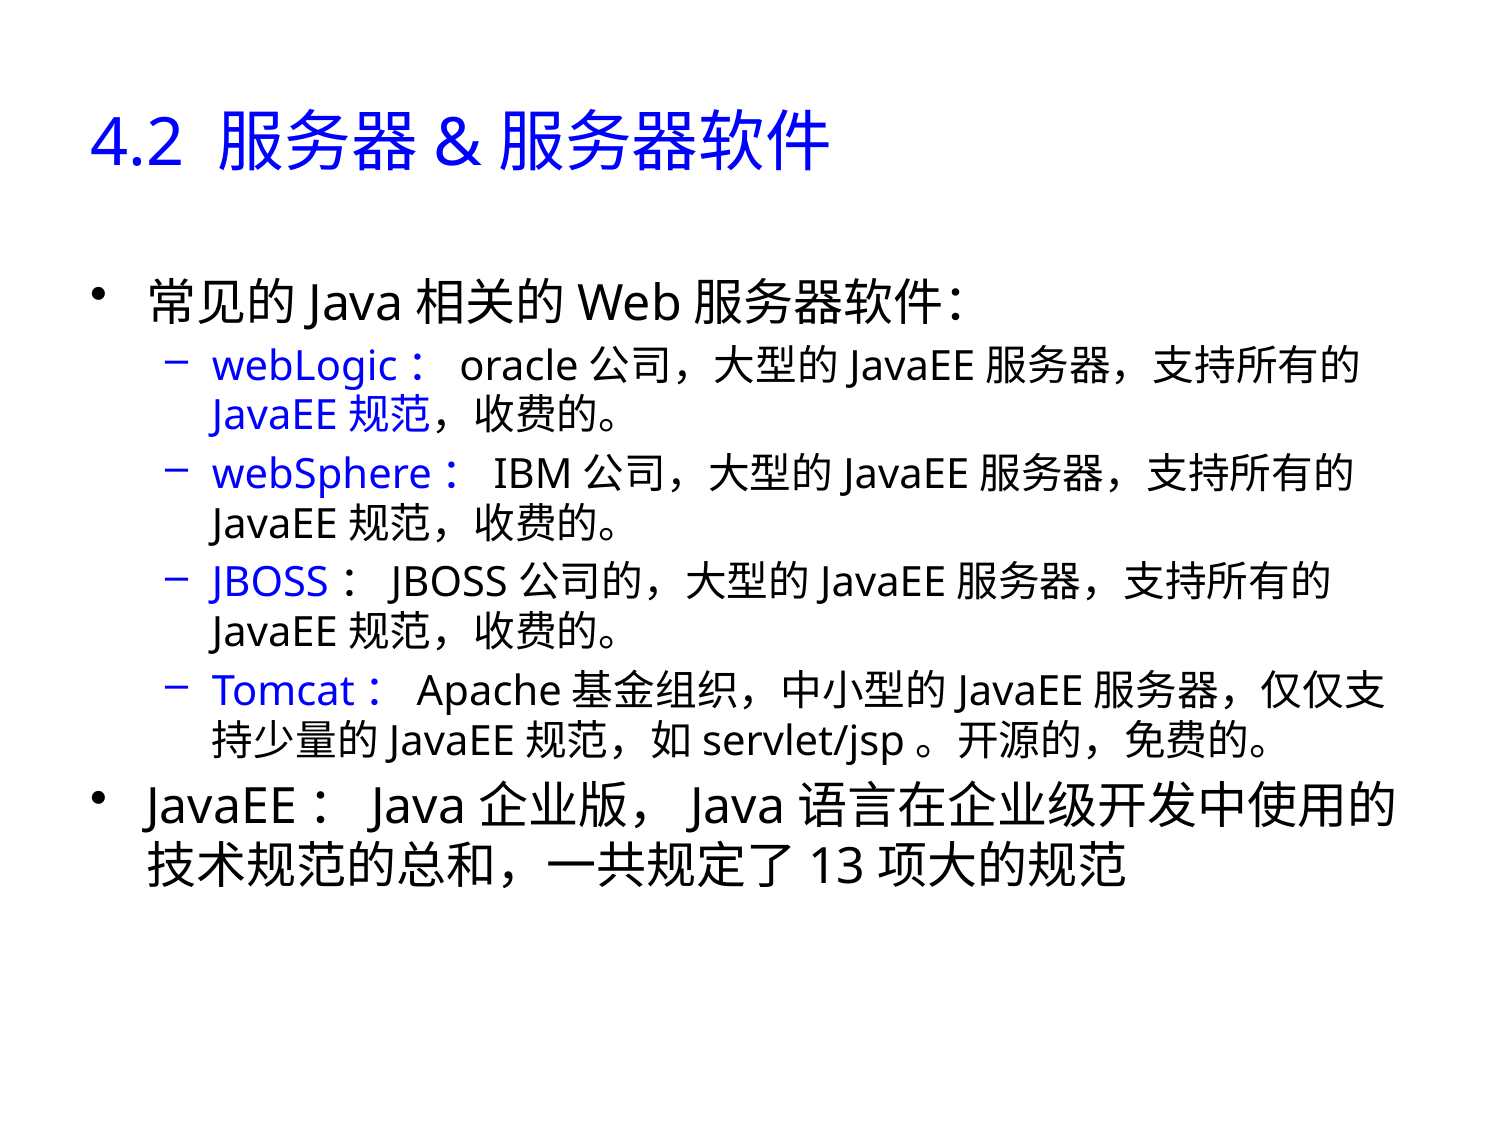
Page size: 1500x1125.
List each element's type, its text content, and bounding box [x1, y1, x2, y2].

list 常见的Java相关的Web服务器软件： webLogic：oracle公司，大型的JavaEE服务器，支持所有的JavaEE规范，收费的。 webSphere：IBM公司，大型的JavaEE服务器，支持所有的JavaEE规范，收费的。 JBOSS：JBOSS公司的，大型的JavaEE服务器，支持所有的JavaEE规范，收费的。 Tomcat：Apache基金组织，中小型的JavaEE服务器，仅仅支持少量的JavaEE规范，如servlet/jsp。开源的，免费的。 JavaEE：Java企业版，Java语言在企业级开发中使用的技术规范的总和，一共规定了13项大的规范 [75, 262, 1425, 1005]
title 4.2 服务器&服务器软件 [75, 45, 1425, 233]
